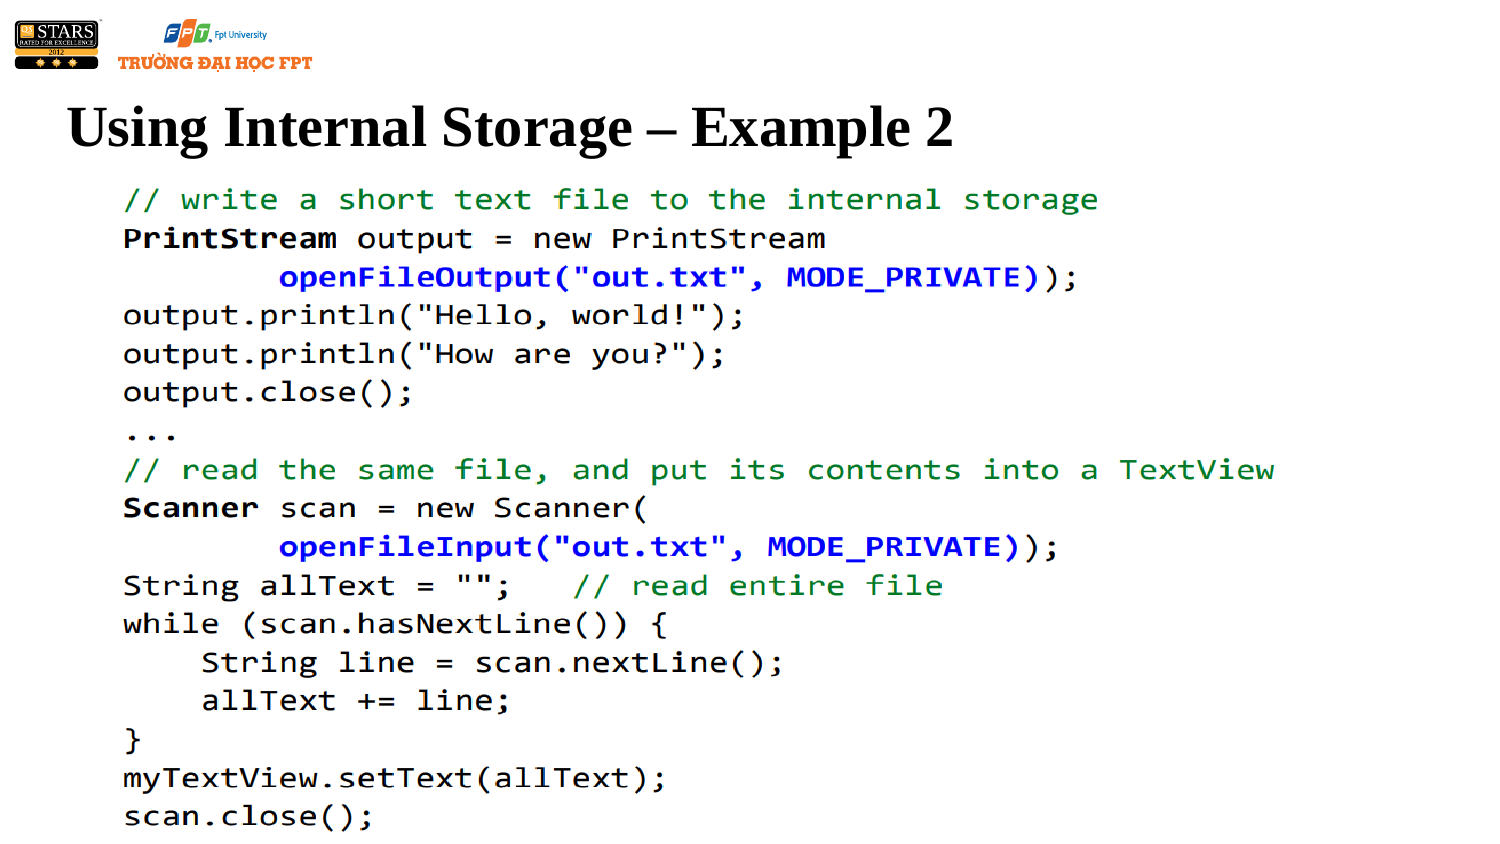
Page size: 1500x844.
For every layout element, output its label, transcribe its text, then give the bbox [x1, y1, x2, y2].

picture [99, 175, 1291, 842]
title Using Internal Storage – Example 2 [51, 72, 1449, 167]
